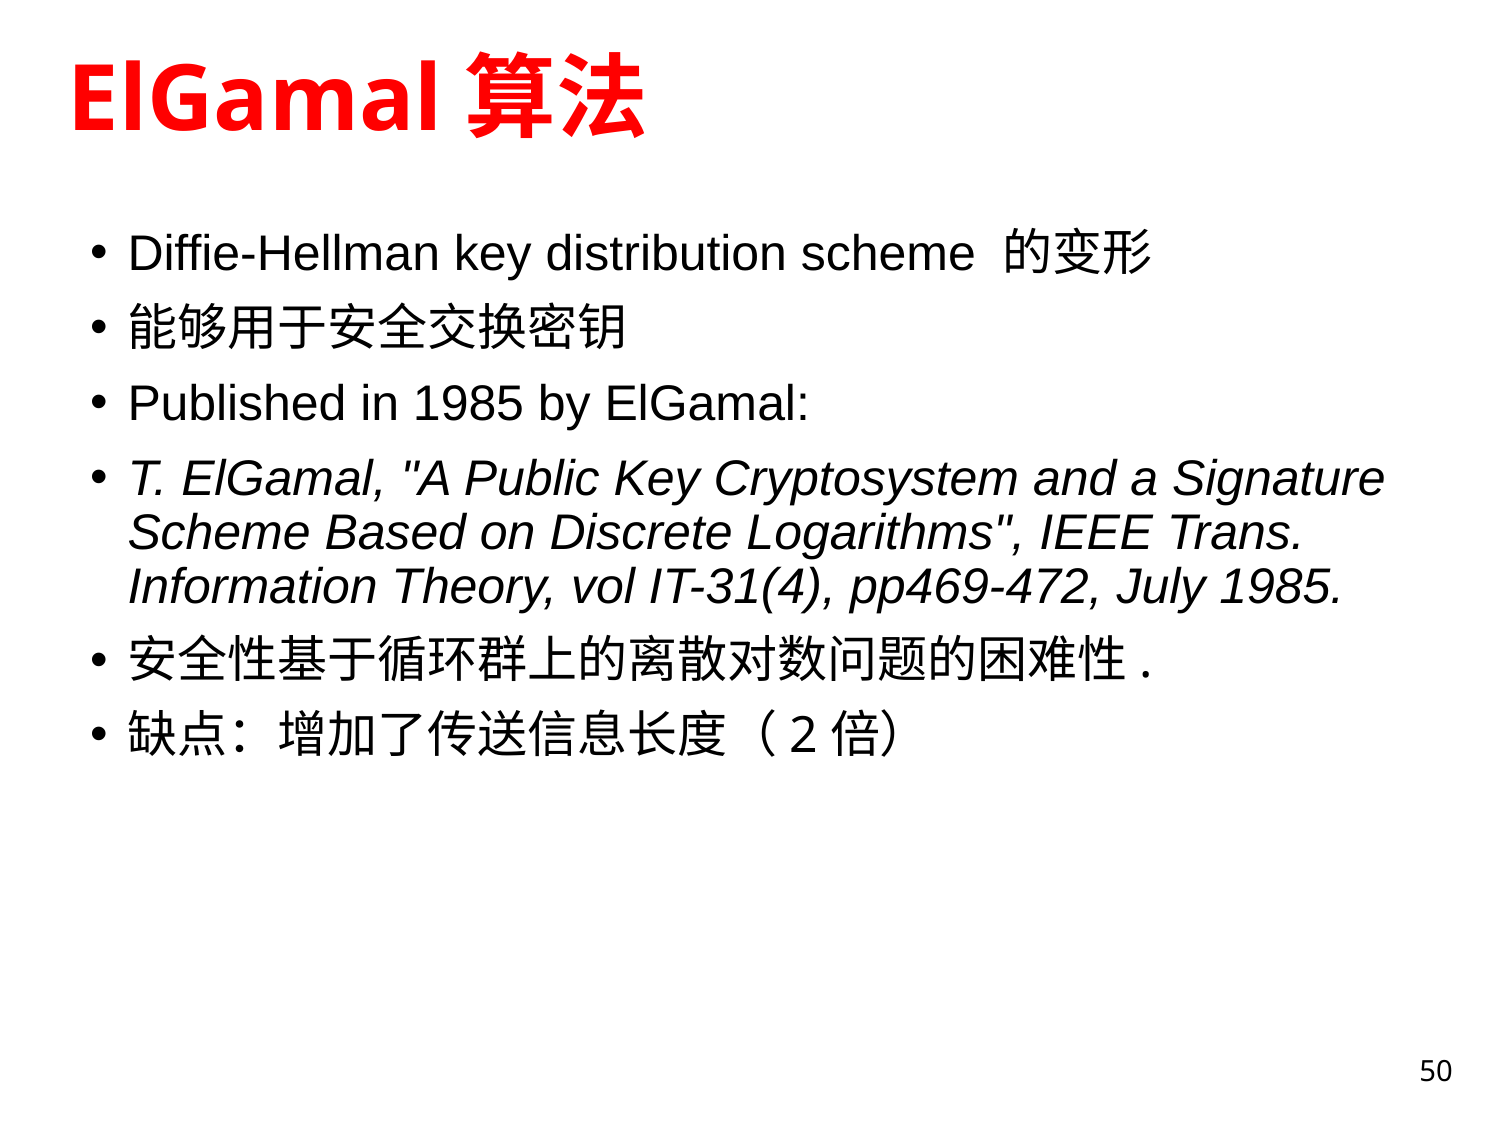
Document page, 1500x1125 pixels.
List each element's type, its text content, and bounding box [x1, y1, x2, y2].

text_box 50 [1155, 1024, 1468, 1100]
text_box ElGamal算法 [53, 43, 1029, 157]
list Diffie-Hellman key distribution scheme 的变形 能够用于安全交换密钥 Published in 1985 by ElGamal: T. ElGamal, "A Public Key Cryptosystem and a Signature Scheme Based on Discrete Logarithms", IEEE Trans. Information Theory, vol IT-31(4), pp469-472, July 1985. 安全性基于循环群上的离散对数问题的困难性. 缺点：增加了传送信息长度（2倍） [75, 220, 1425, 1081]
